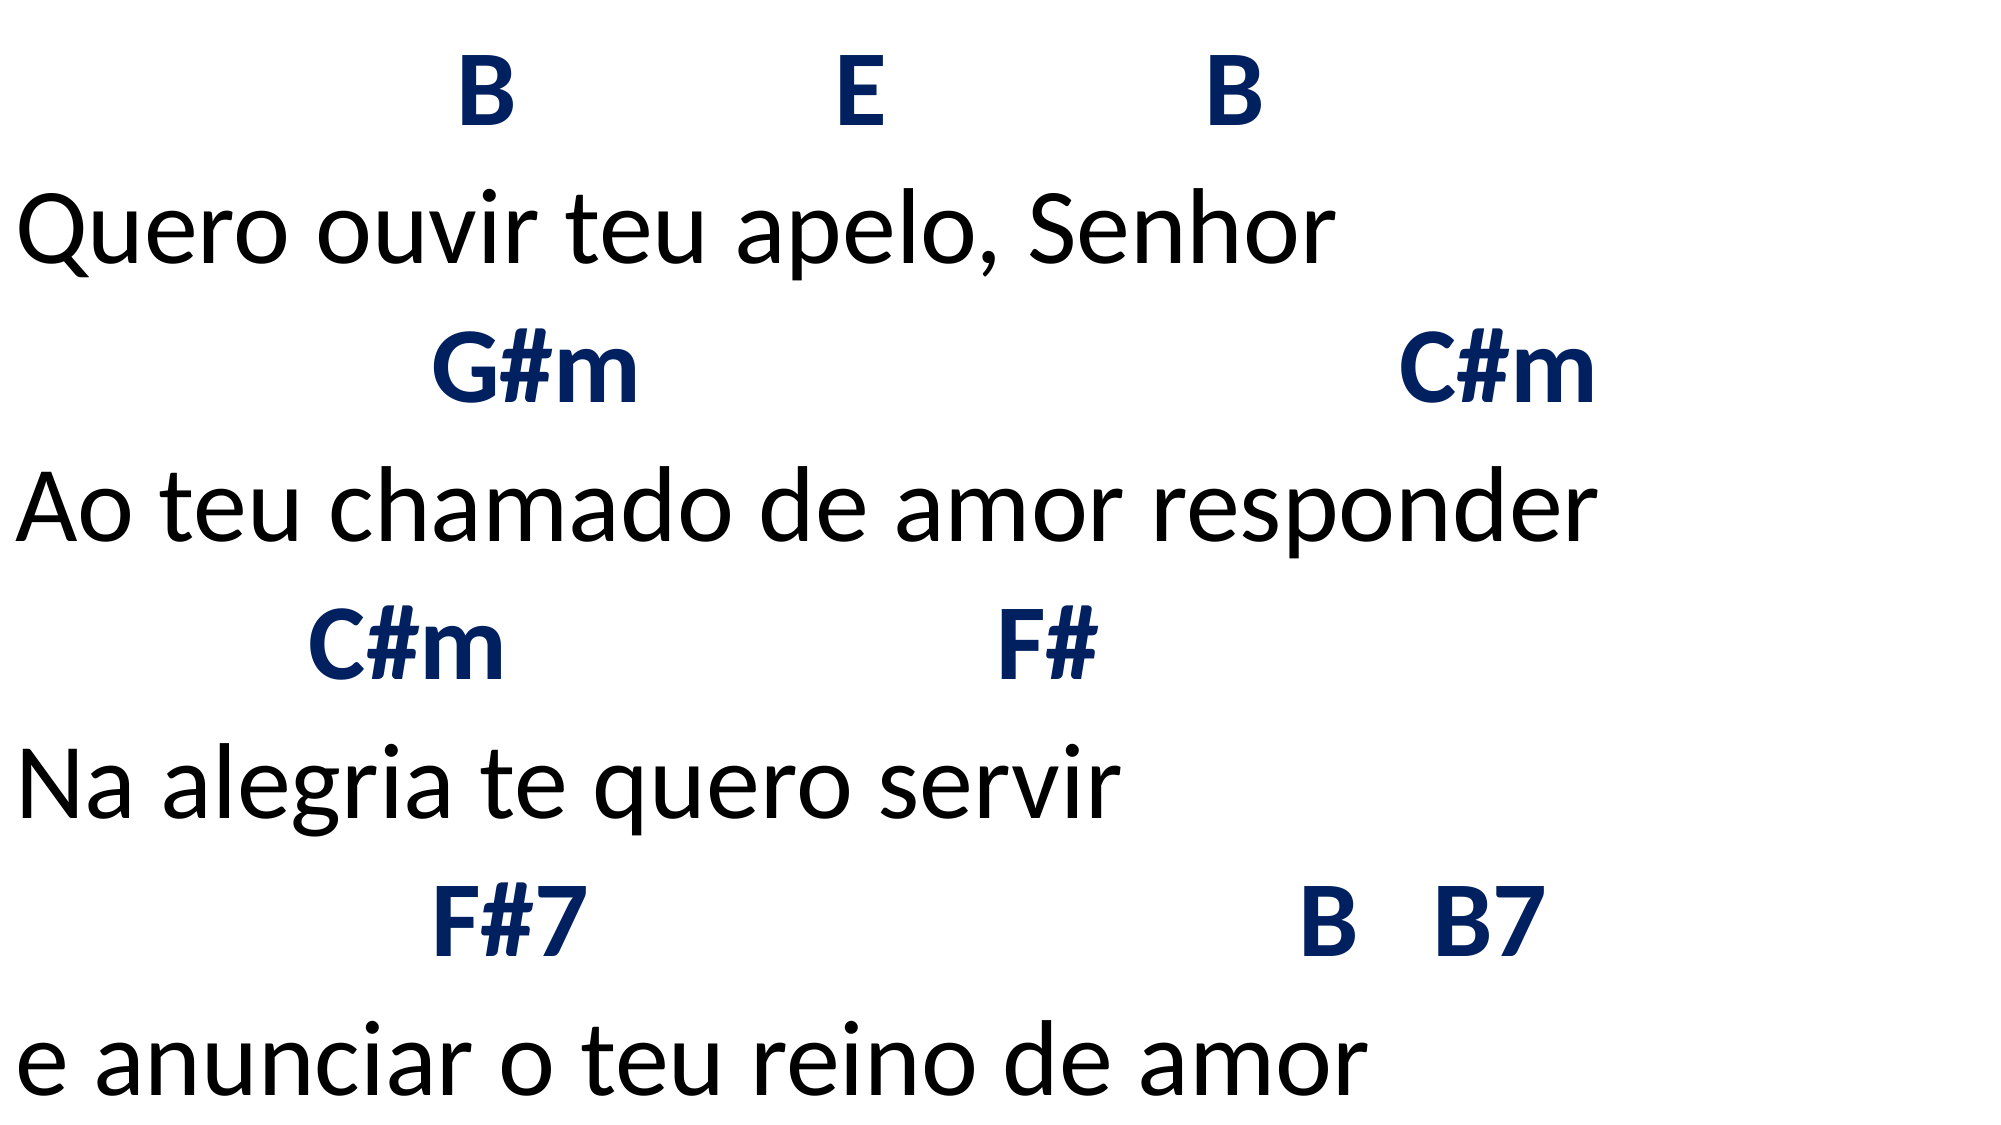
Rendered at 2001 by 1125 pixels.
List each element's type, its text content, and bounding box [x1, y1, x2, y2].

title B E B Quero ouvir teu apelo, Senhor G#m C#m Ao teu chamado de amor responder C#m F# Na alegria te quero servir F#7 B B7 e anunciar o teu reino de amor [0, 0, 2000, 1125]
